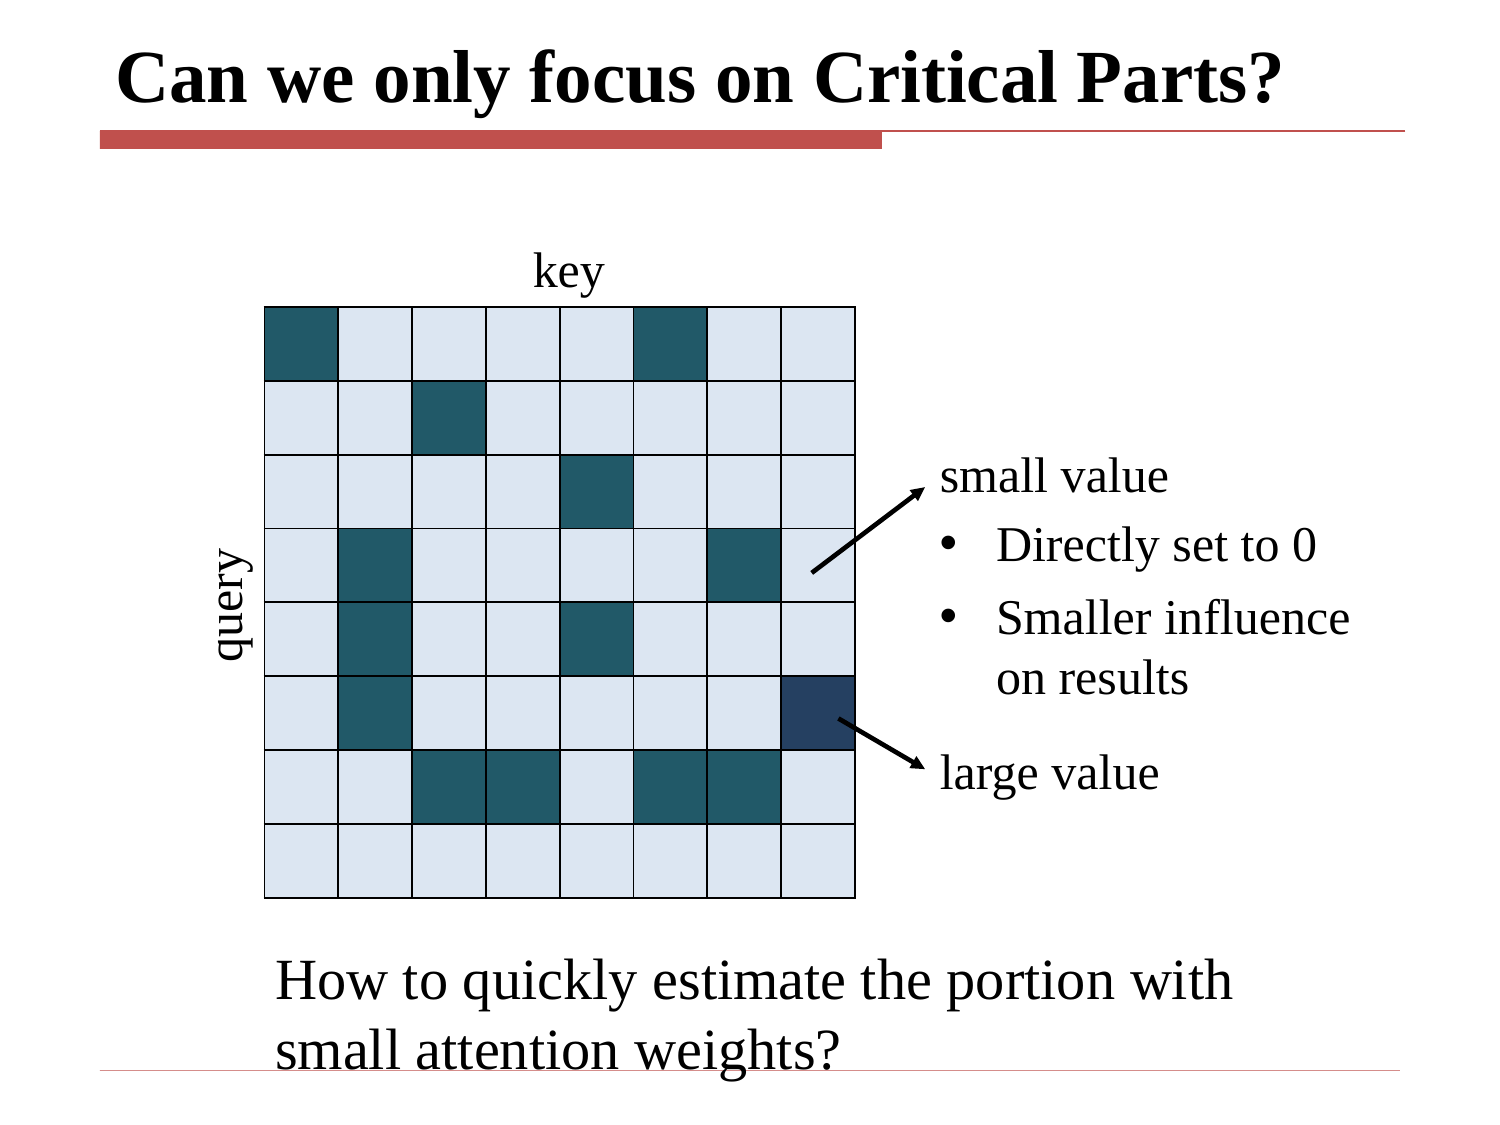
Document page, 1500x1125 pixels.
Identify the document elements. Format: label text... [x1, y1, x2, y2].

text_box large value [924, 731, 1210, 807]
table_cell [561, 456, 633, 528]
table_cell [487, 603, 559, 675]
title Can we only focus on Critical Parts? [100, 30, 1412, 126]
table_cell [487, 825, 559, 897]
text_box How to quickly estimate the portion with small attention weights? [260, 933, 1354, 1089]
table_cell [265, 603, 337, 675]
text_box small value [924, 435, 1210, 504]
table_cell [782, 677, 854, 749]
table_cell [265, 751, 337, 823]
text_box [811, 486, 926, 574]
table_cell [413, 603, 485, 675]
table_cell [339, 677, 411, 749]
table_cell [561, 825, 633, 897]
table_cell [782, 751, 854, 823]
table_cell [634, 825, 706, 897]
table_cell [708, 529, 780, 601]
table_cell [782, 382, 854, 454]
text_box Directly set to 0 [929, 504, 1368, 577]
table_header [265, 308, 337, 380]
table_cell [265, 382, 337, 454]
table_cell [561, 382, 633, 454]
table_cell [339, 529, 411, 601]
table_cell [782, 529, 854, 601]
table_header [561, 308, 633, 380]
table_cell [708, 751, 780, 823]
table_cell [339, 382, 411, 454]
table_header [487, 308, 559, 380]
table_header [413, 308, 485, 380]
table_cell [708, 456, 780, 528]
table_header [708, 308, 780, 380]
table_header [339, 308, 411, 380]
table_cell [561, 529, 633, 601]
text_box key [401, 230, 737, 306]
table_cell [413, 529, 485, 601]
table_cell [634, 529, 706, 601]
table_cell [265, 529, 337, 601]
table_cell [634, 382, 706, 454]
table_header [634, 308, 706, 380]
table_cell [413, 677, 485, 749]
table_cell [561, 751, 633, 823]
table_cell [487, 677, 559, 749]
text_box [838, 718, 926, 770]
text_box query [184, 438, 260, 773]
table_header [782, 308, 854, 380]
table_cell [634, 751, 706, 823]
table_cell [413, 382, 485, 454]
table_cell [487, 529, 559, 601]
table_cell [487, 751, 559, 823]
table_cell [413, 751, 485, 823]
table_cell [561, 603, 633, 675]
table_cell [265, 677, 337, 749]
table_cell [487, 382, 559, 454]
table_cell [708, 603, 780, 675]
table_cell [708, 382, 780, 454]
table_cell [265, 825, 337, 897]
table_cell [339, 603, 411, 675]
table_cell [339, 825, 411, 897]
table_cell [413, 825, 485, 897]
table_cell [265, 456, 337, 528]
table_cell [339, 456, 411, 528]
table_cell [782, 603, 854, 675]
table_cell [782, 825, 854, 897]
table_cell [634, 603, 706, 675]
table_cell [708, 677, 780, 749]
table_cell [339, 751, 411, 823]
table_cell [561, 677, 633, 749]
table_cell [708, 825, 780, 897]
table_cell [413, 456, 485, 528]
text_box Smaller influence on results [924, 577, 1368, 713]
table_cell [634, 677, 706, 749]
table_cell [782, 456, 854, 528]
table_cell [487, 456, 559, 528]
table_cell [634, 456, 706, 528]
